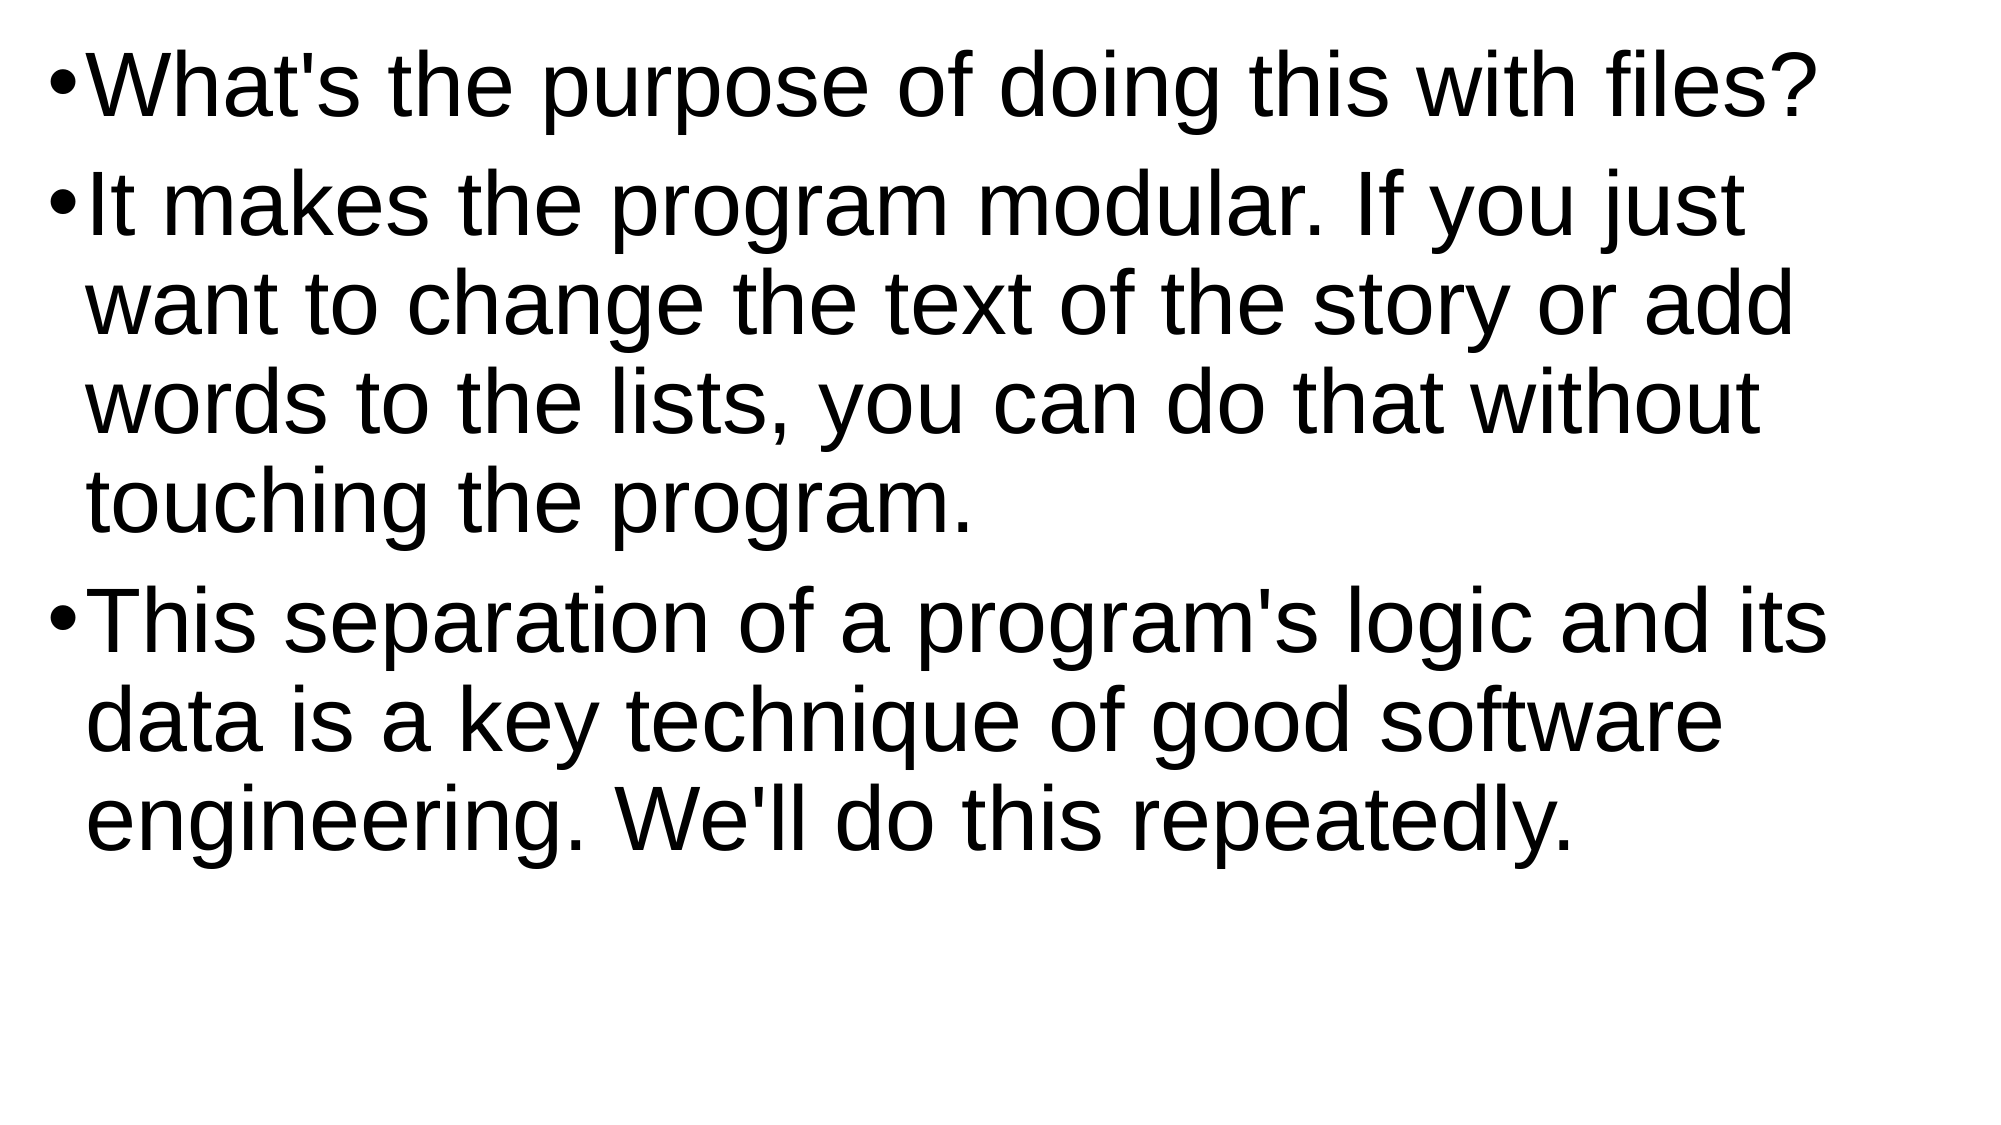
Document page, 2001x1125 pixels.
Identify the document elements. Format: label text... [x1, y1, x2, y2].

list What's the purpose of doing this with files? It makes the program modular. If you just want to change the text of the story or add words to the lists, you can do that without touching the program. This separation of a program's logic and its data is a key technique of good software engineering. We'll do this repeatedly. [32, 29, 1967, 1091]
